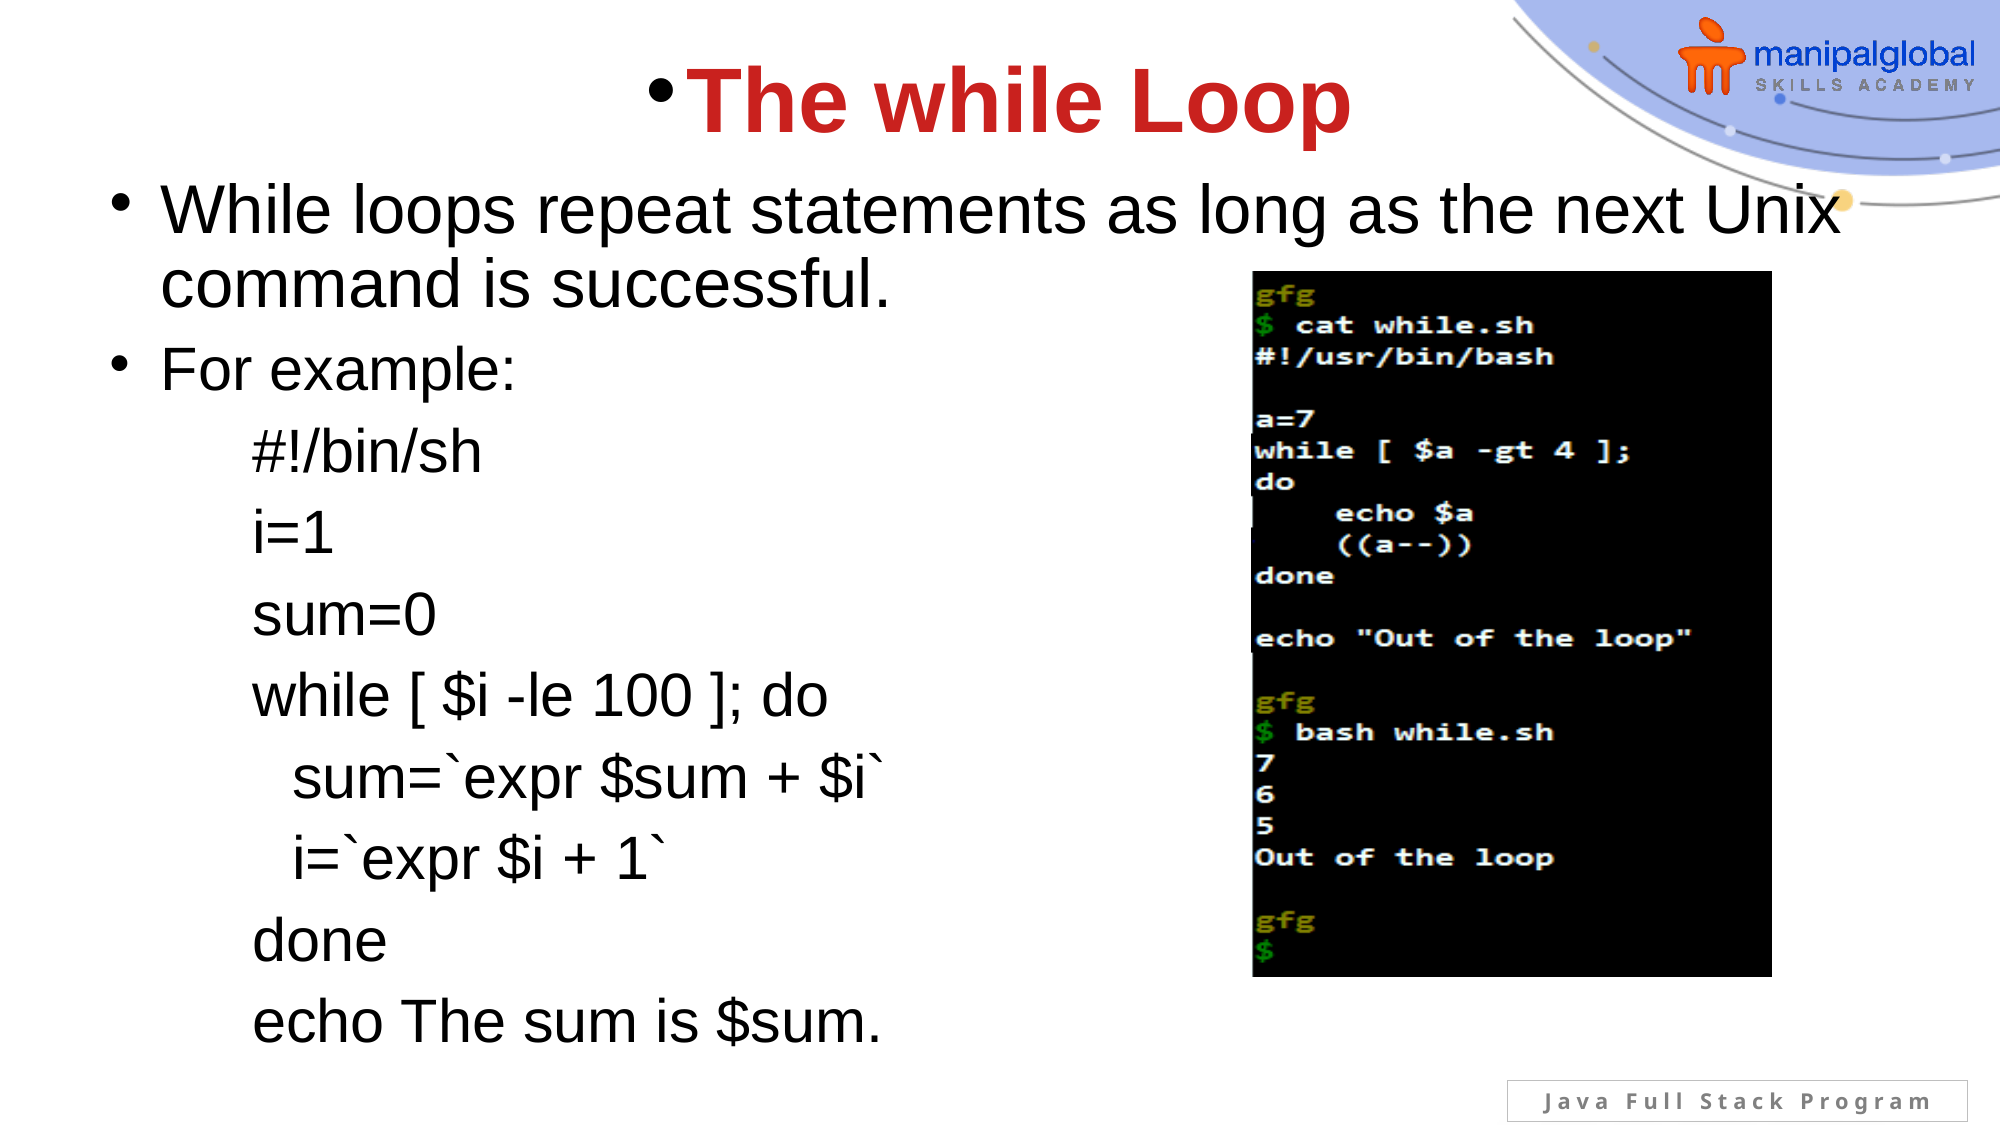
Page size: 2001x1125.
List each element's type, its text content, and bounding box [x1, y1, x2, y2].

text_box The while Loop [106, 37, 1894, 155]
text_box While loops repeat statements as long as the next Unix command is successful. For example: #!/bin/sh i=1 sum=0 while [ $i -le 100 ]; do sum=`expr $sum + $i` i=`expr $i + 1` done echo The sum is $sum. [75, 165, 1925, 1070]
text_box Java Full Stack Program [1507, 1080, 1968, 1122]
picture [0, 0, 2000, 1125]
